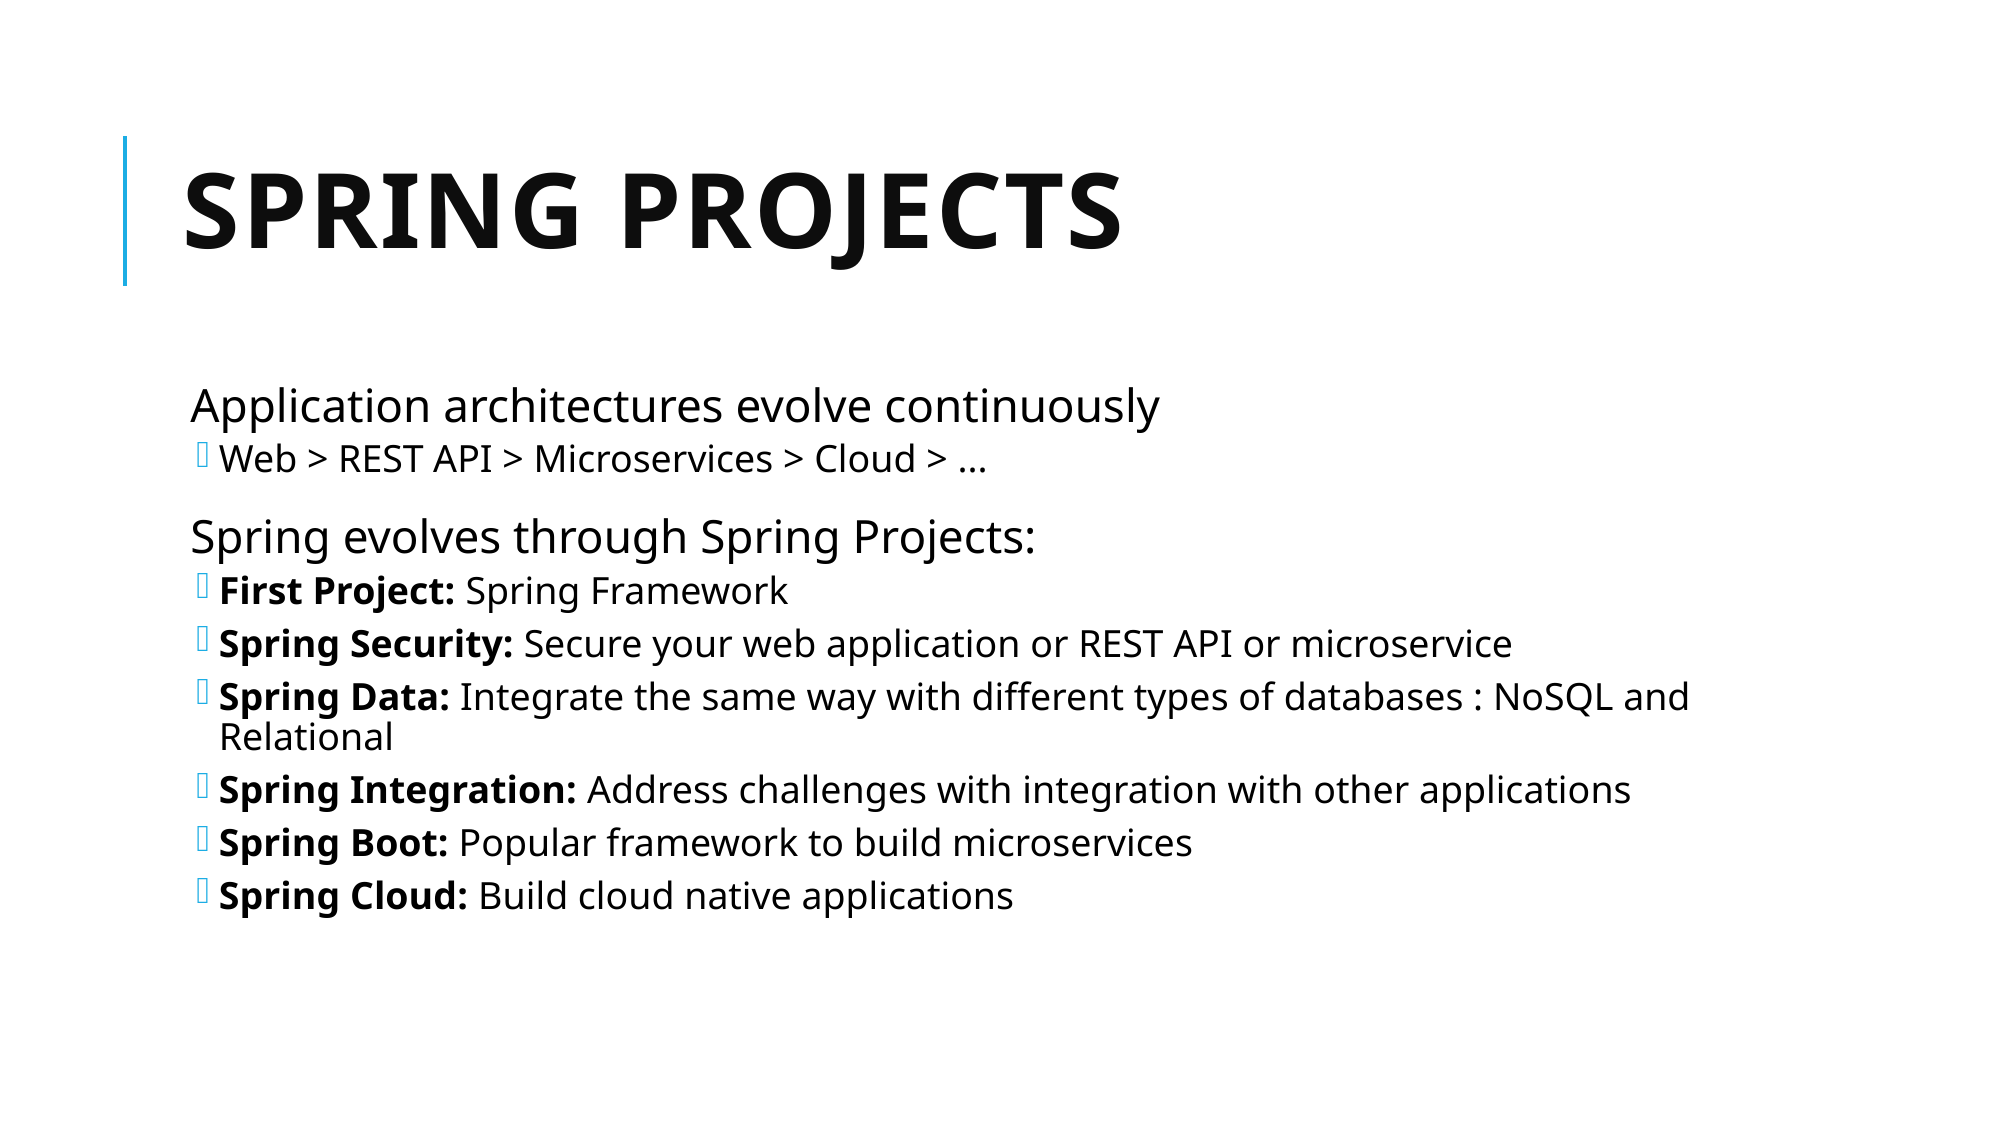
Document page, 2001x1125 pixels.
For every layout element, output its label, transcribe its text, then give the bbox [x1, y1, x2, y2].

title Spring Projects [168, 96, 1763, 342]
list Application architectures evolve continuously Web > REST API > Microservices > Cloud > ... Spring evolves through Spring Projects: First Project: Spring Framework Spring Security: Secure your web application or REST API or microservice Spring Data: Integrate the same way with different types of databases : NoSQL and Relational Spring Integration: Address challenges with integration with other applications Spring Boot: Popular framework to build microservices Spring Cloud: Build cloud native applications [168, 375, 1763, 1035]
